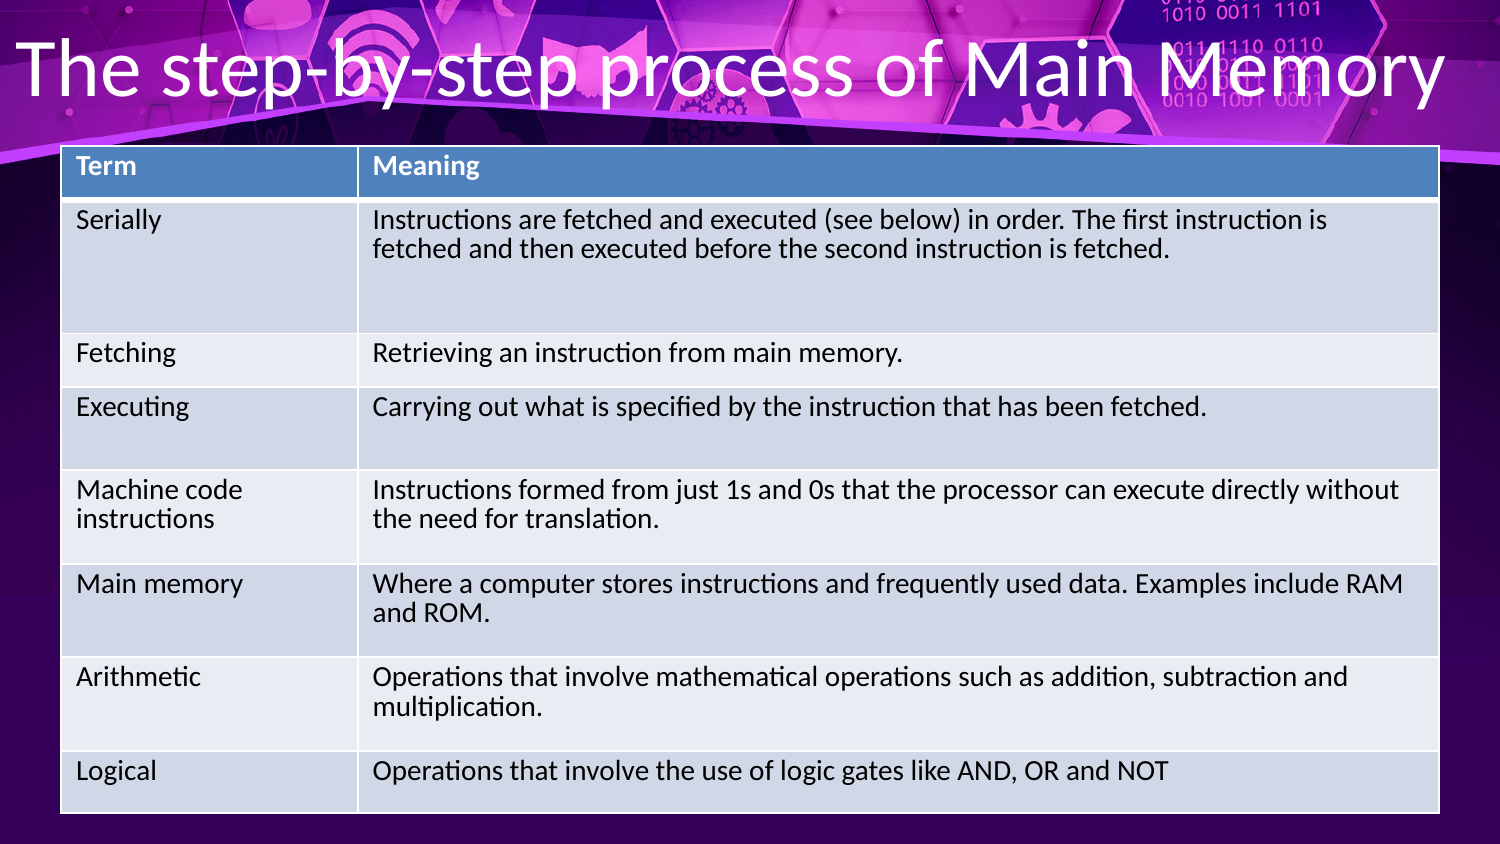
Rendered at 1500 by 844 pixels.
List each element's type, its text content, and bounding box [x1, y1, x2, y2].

table_cell Instructions are fetched and executed (see below) in order. The first instruction is fetched and then executed before the second instruction is fetched. [359, 203, 1438, 333]
table_header Meaning [359, 147, 1438, 197]
table_cell Carrying out what is specified by the instruction that has been fetched. [359, 388, 1438, 469]
table_cell Fetching [62, 334, 357, 386]
table_cell Main memory [62, 565, 357, 656]
table_cell Instructions formed from just 1s and 0s that the processor can execute directly without the need for translation. [359, 471, 1438, 563]
table_cell Where a computer stores instructions and frequently used data. Examples include RAM and ROM. [359, 565, 1438, 656]
table_cell Logical [62, 752, 357, 812]
table_cell Executing [62, 388, 357, 469]
table_cell Operations that involve mathematical operations such as addition, subtraction and multiplication. [359, 658, 1438, 750]
title The step-by-step process of Main Memory [0, 0, 1464, 126]
table_header Term [62, 147, 357, 197]
table_cell Arithmetic [62, 658, 357, 750]
table_cell Serially [62, 203, 357, 333]
table_cell Machine code instructions [62, 471, 357, 563]
table_cell Operations that involve the use of logic gates like AND, OR and NOT [359, 752, 1438, 812]
table_cell Retrieving an instruction from main memory. [359, 334, 1438, 386]
picture [0, 0, 1500, 844]
